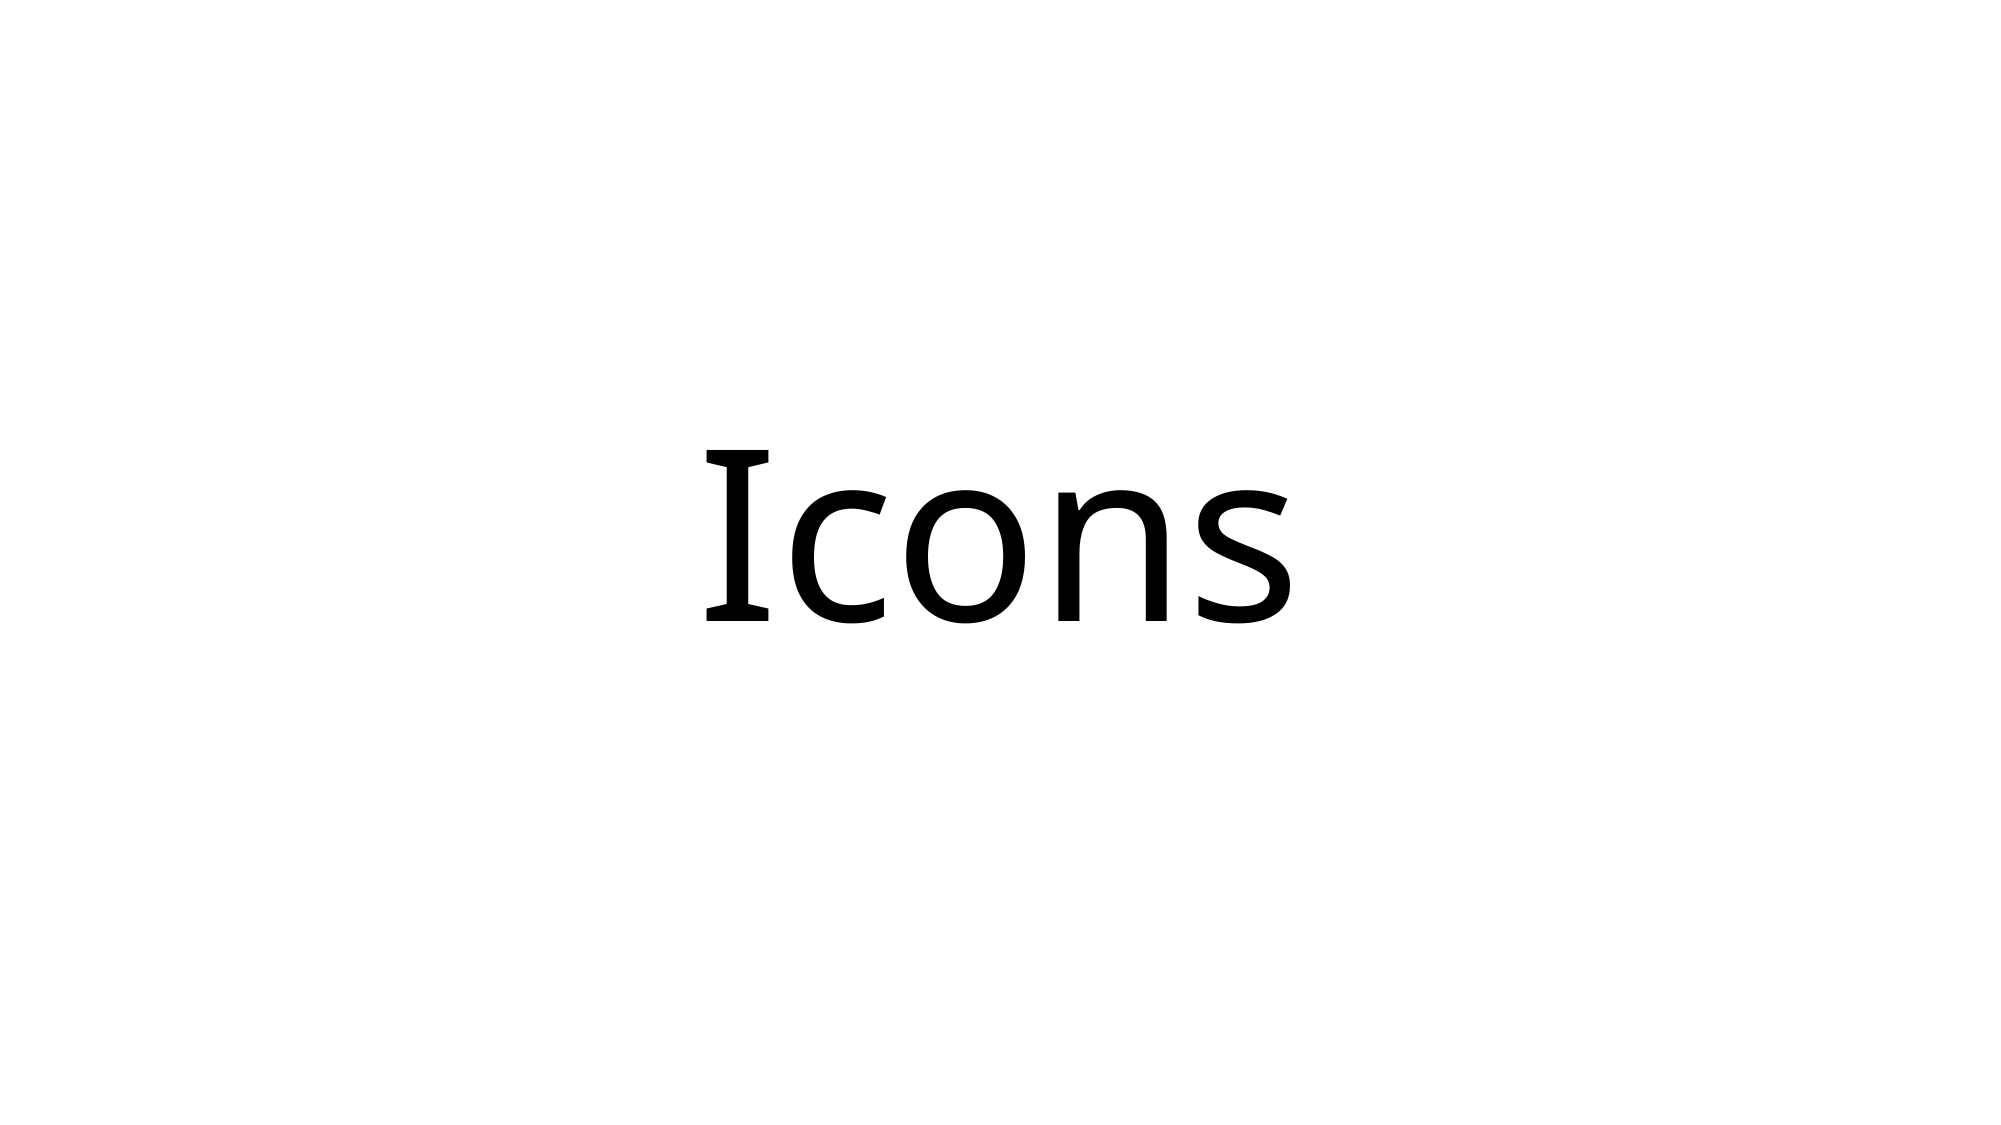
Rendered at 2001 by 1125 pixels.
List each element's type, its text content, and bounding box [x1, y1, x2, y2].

title Icons [137, 59, 1863, 1029]
